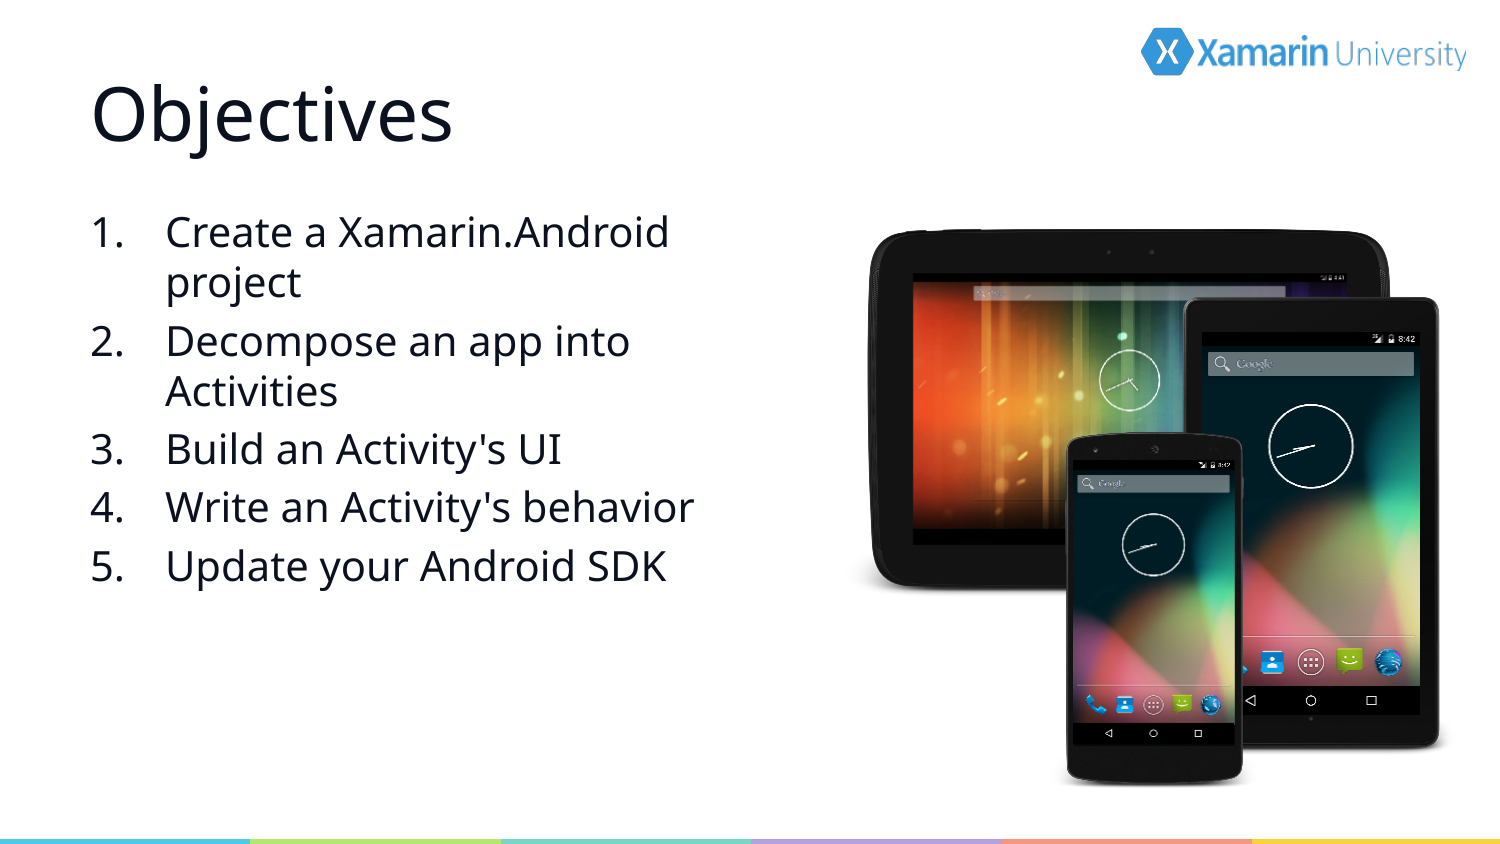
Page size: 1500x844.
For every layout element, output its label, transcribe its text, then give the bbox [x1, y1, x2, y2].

list Create a Xamarin.Android project Decompose an app into Activities Build an Activity's UI Write an Activity's behavior Update your Android SDK [75, 198, 796, 724]
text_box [836, 199, 1484, 820]
picture [1125, 9, 1209, 94]
title Objectives [75, 41, 1149, 183]
